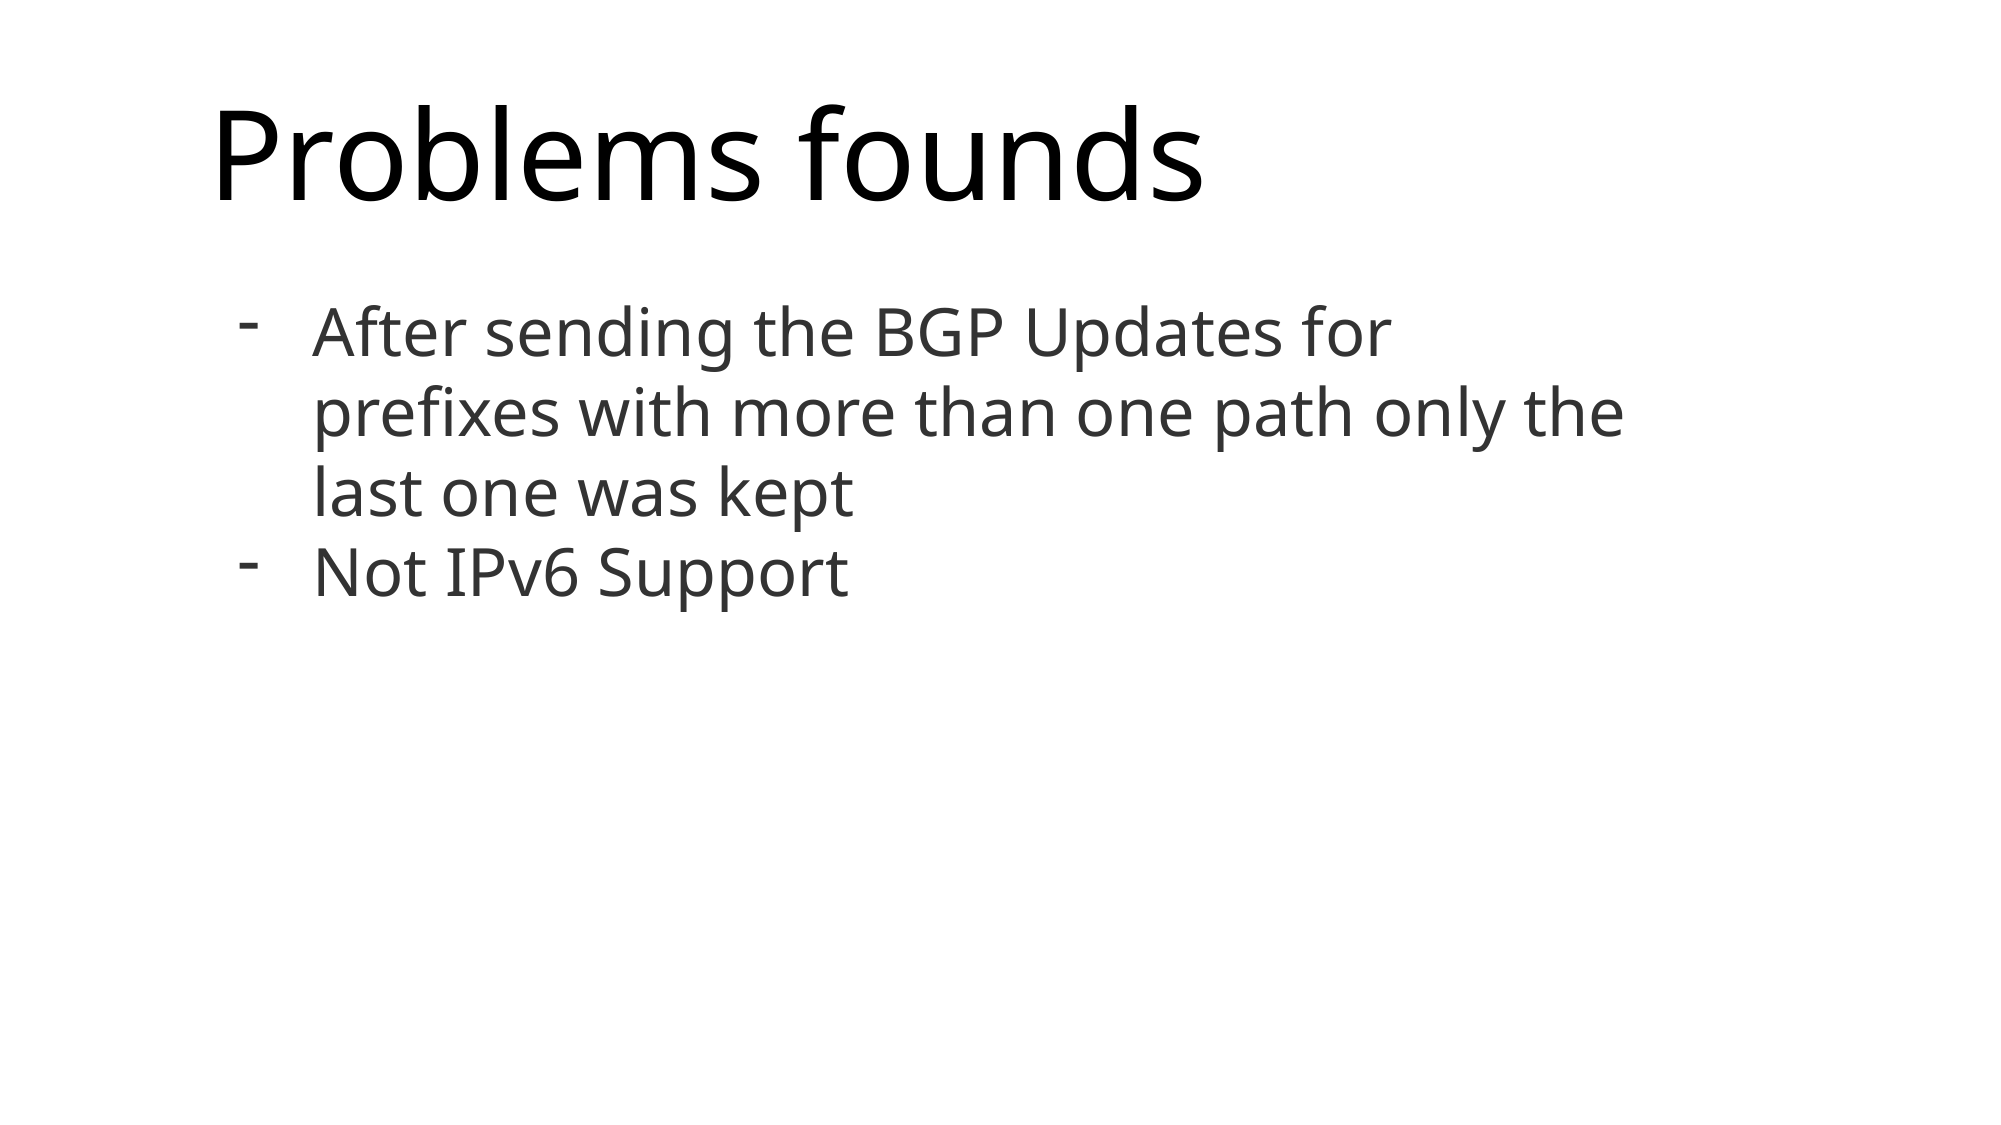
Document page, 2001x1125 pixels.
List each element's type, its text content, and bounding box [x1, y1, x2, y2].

title Problems founds [132, 53, 1284, 235]
text_box After sending the BGP Updates for prefixes with more than one path only the last one was kept Not IPv6 Support [222, 282, 1659, 697]
